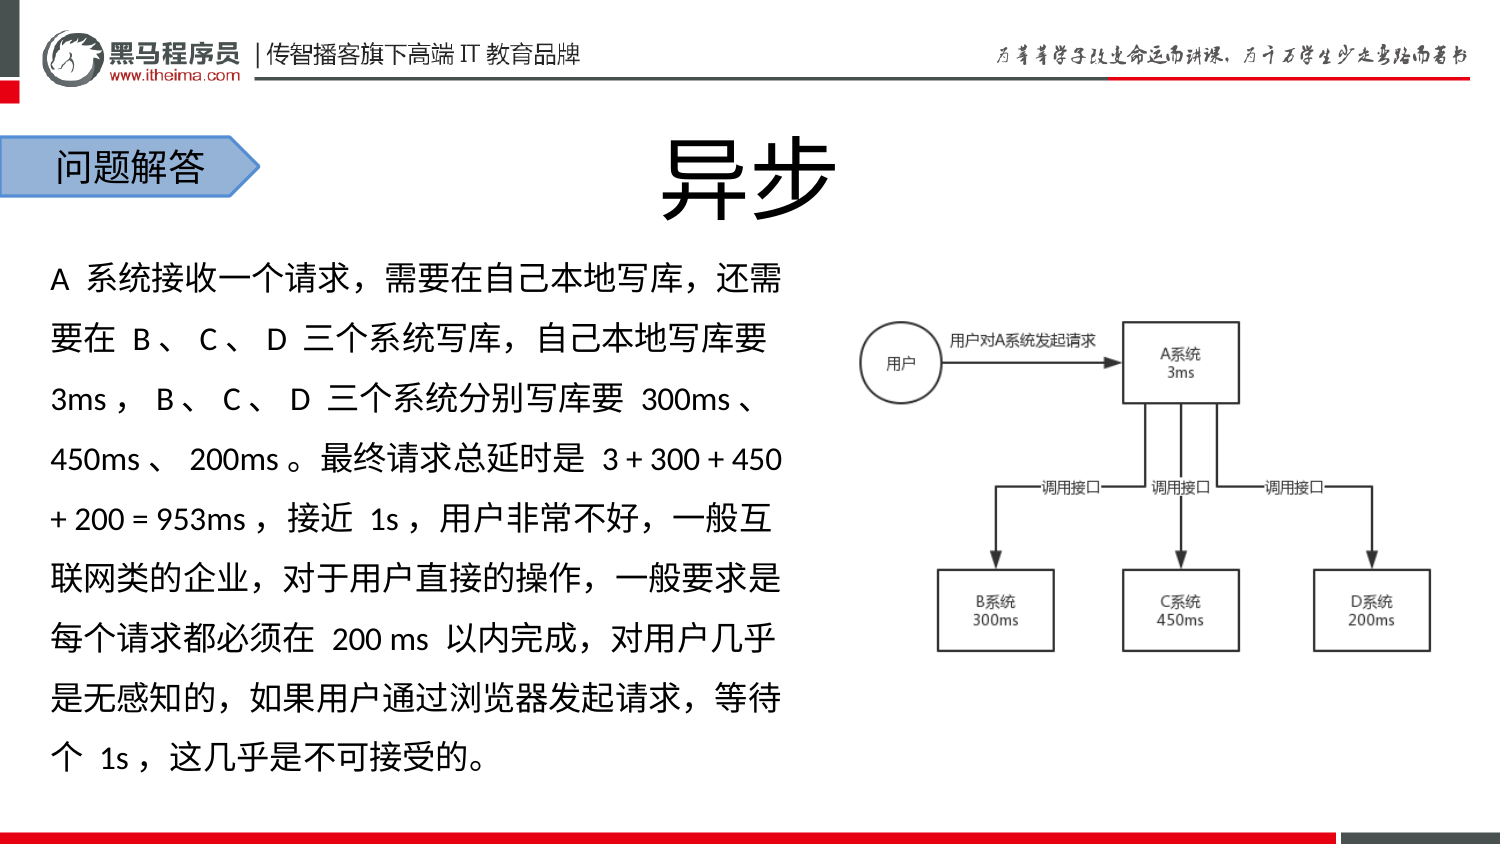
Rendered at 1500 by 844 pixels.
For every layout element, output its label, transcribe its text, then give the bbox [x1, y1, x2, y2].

list A 系统接收一个请求，需要在自己本地写库，还需要在 B、C、D 三个系统写库，自己本地写库要 3ms，B、C、D 三个系统分别写库要 300ms、450ms、200ms。最终请求总延时是 3 + 300 + 450 + 200 = 953ms，接近 1s，用户非常不好，一般互联网类的企业，对于用户直接的操作，一般要求是每个请求都必须在 200 ms 以内完成，对用户几乎是无感知的，如果用户通过浏览器发起请求，等待个 1s，这几乎是不可接受的。 [35, 230, 806, 779]
text_box 问题解答 [0, 136, 260, 197]
picture [0, 0, 1500, 844]
title 异步 [347, 114, 1153, 219]
